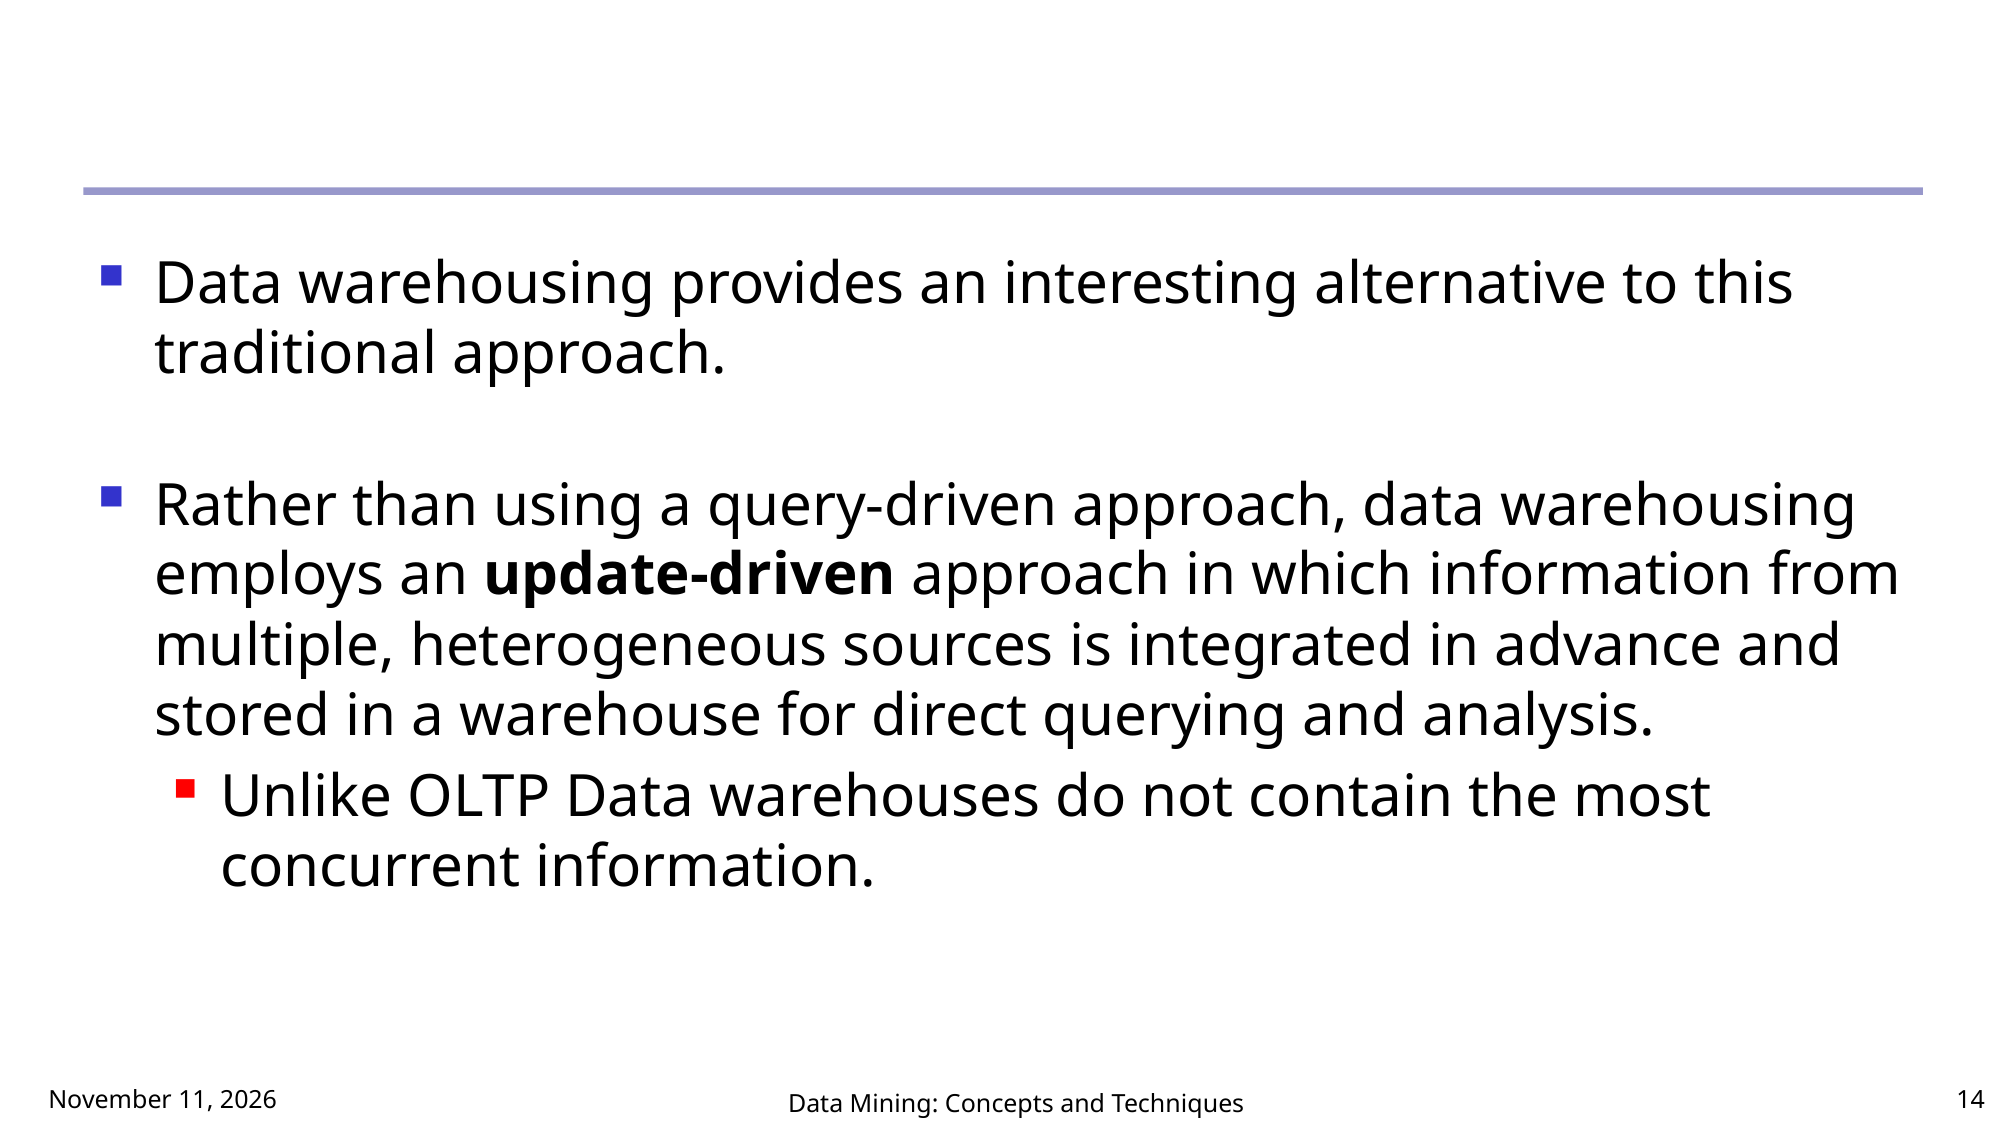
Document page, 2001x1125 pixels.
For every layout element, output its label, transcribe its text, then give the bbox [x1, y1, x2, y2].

list Data warehousing provides an interesting alternative to this traditional approach. Rather than using a query-driven approach, data warehousing employs an update-driven approach in which information from multiple, heterogeneous sources is integrated in advance and stored in a warehouse for direct querying and analysis. Unlike OLTP Data warehouses do not contain the most concurrent information. [83, 237, 1917, 1063]
footer Data Mining: Concepts and Techniques [699, 1037, 1334, 1125]
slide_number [33, 1037, 451, 1125]
slide_number 14 [1583, 1049, 2000, 1125]
